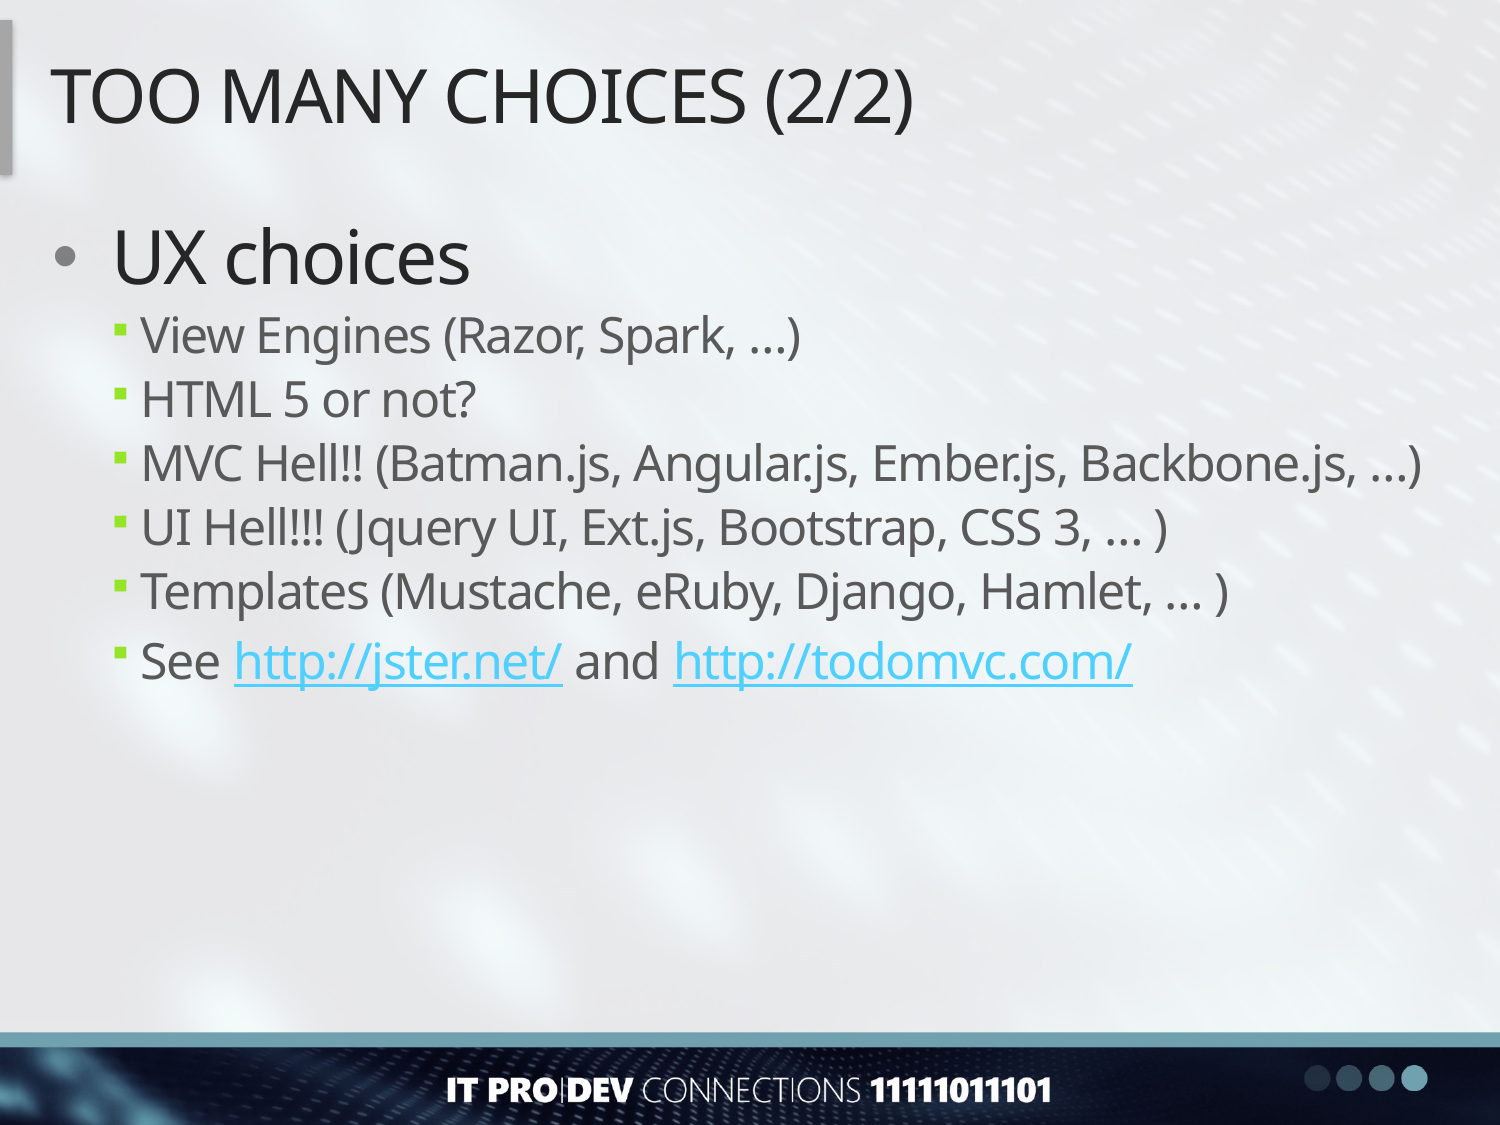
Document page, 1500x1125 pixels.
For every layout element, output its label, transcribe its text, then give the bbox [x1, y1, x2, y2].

list UX choices View Engines (Razor, Spark, …) HTML 5 or not? MVC Hell!! (Batman.js, Angular.js, Ember.js, Backbone.js, …) UI Hell!!! (Jquery UI, Ext.js, Bootstrap, CSS 3, … ) Templates (Mustache, eRuby, Django, Hamlet, … ) See http://jster.net/ and http://todomvc.com/ [37, 212, 1463, 1038]
picture [0, 0, 1500, 1125]
title Too many choices (2/2) [35, 23, 1462, 175]
